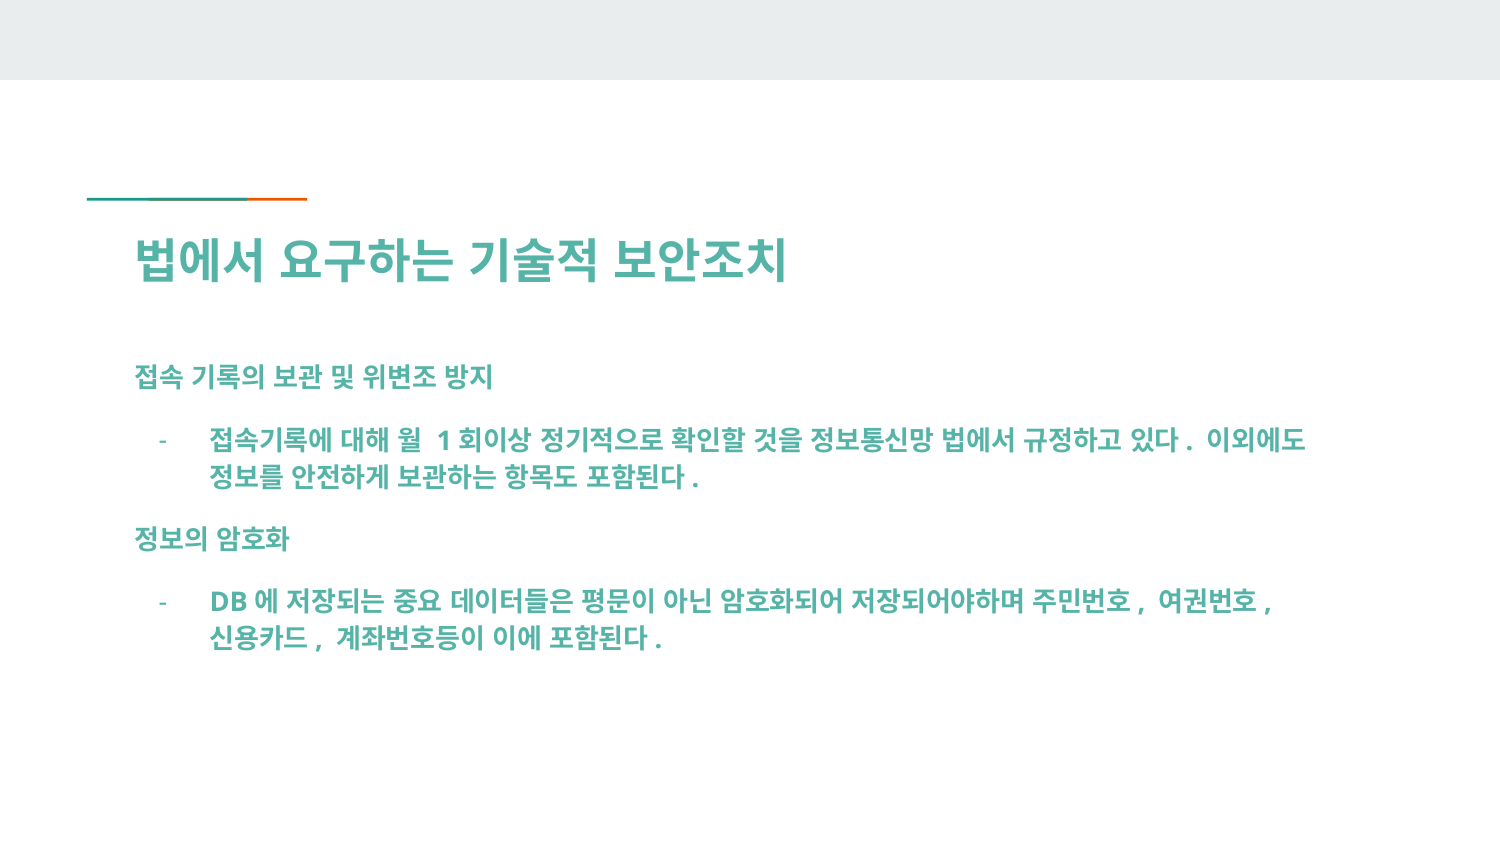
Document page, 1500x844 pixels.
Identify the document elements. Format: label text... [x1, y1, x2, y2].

list 접속 기록의 보관 및 위변조 방지 접속기록에 대해 월 1회이상 정기적으로 확인할 것을 정보통신망 법에서 규정하고 있다. 이외에도 정보를 안전하게 보관하는 항목도 포함된다. 정보의 암호화 DB에 저장되는 중요 데이터들은 평문이 아닌 암호화되어 저장되어야하며 주민번호, 여권번호, 신용카드, 계좌번호등이 이에 포함된다. [119, 341, 1381, 712]
title 법에서 요구하는 기술적 보안조치 [119, 216, 1381, 305]
